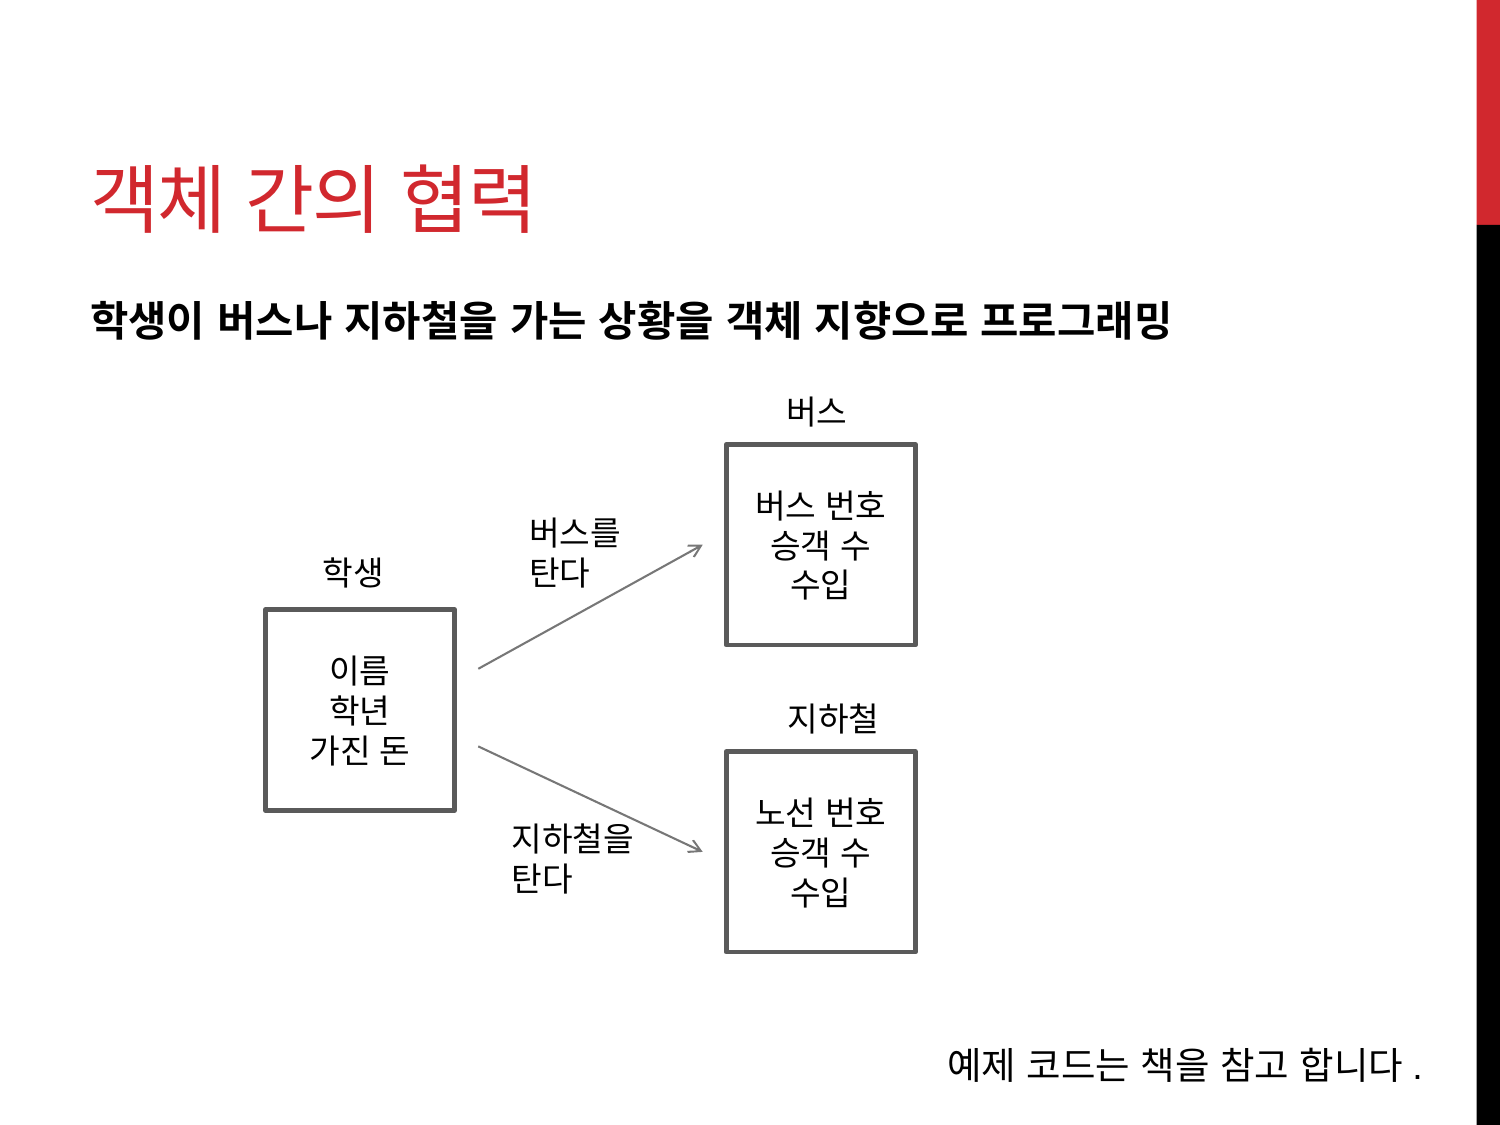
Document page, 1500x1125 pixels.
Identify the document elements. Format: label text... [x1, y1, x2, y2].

text_box 노선 번호 승객 수 수입 [724, 749, 918, 954]
text_box 이름 학년 가진 돈 [263, 607, 457, 813]
text_box 버스를 탄다 [514, 504, 646, 539]
title 객체 간의 협력 [75, 25, 1025, 250]
text_box 버스 번호 승객 수 수입 [724, 442, 918, 647]
list 학생이 버스나 지하철을 가는 상황을 객체 지향으로 프로그래밍 [75, 287, 1325, 1005]
text_box 지하철 [772, 690, 895, 746]
text_box 버스 [771, 383, 862, 439]
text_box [477, 745, 704, 853]
text_box 학생 [308, 544, 399, 600]
text_box 지하철을 탄다 [496, 858, 658, 906]
text_box 예제 코드는 책을 참고 합니다. [932, 1034, 1438, 1095]
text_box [477, 544, 704, 670]
